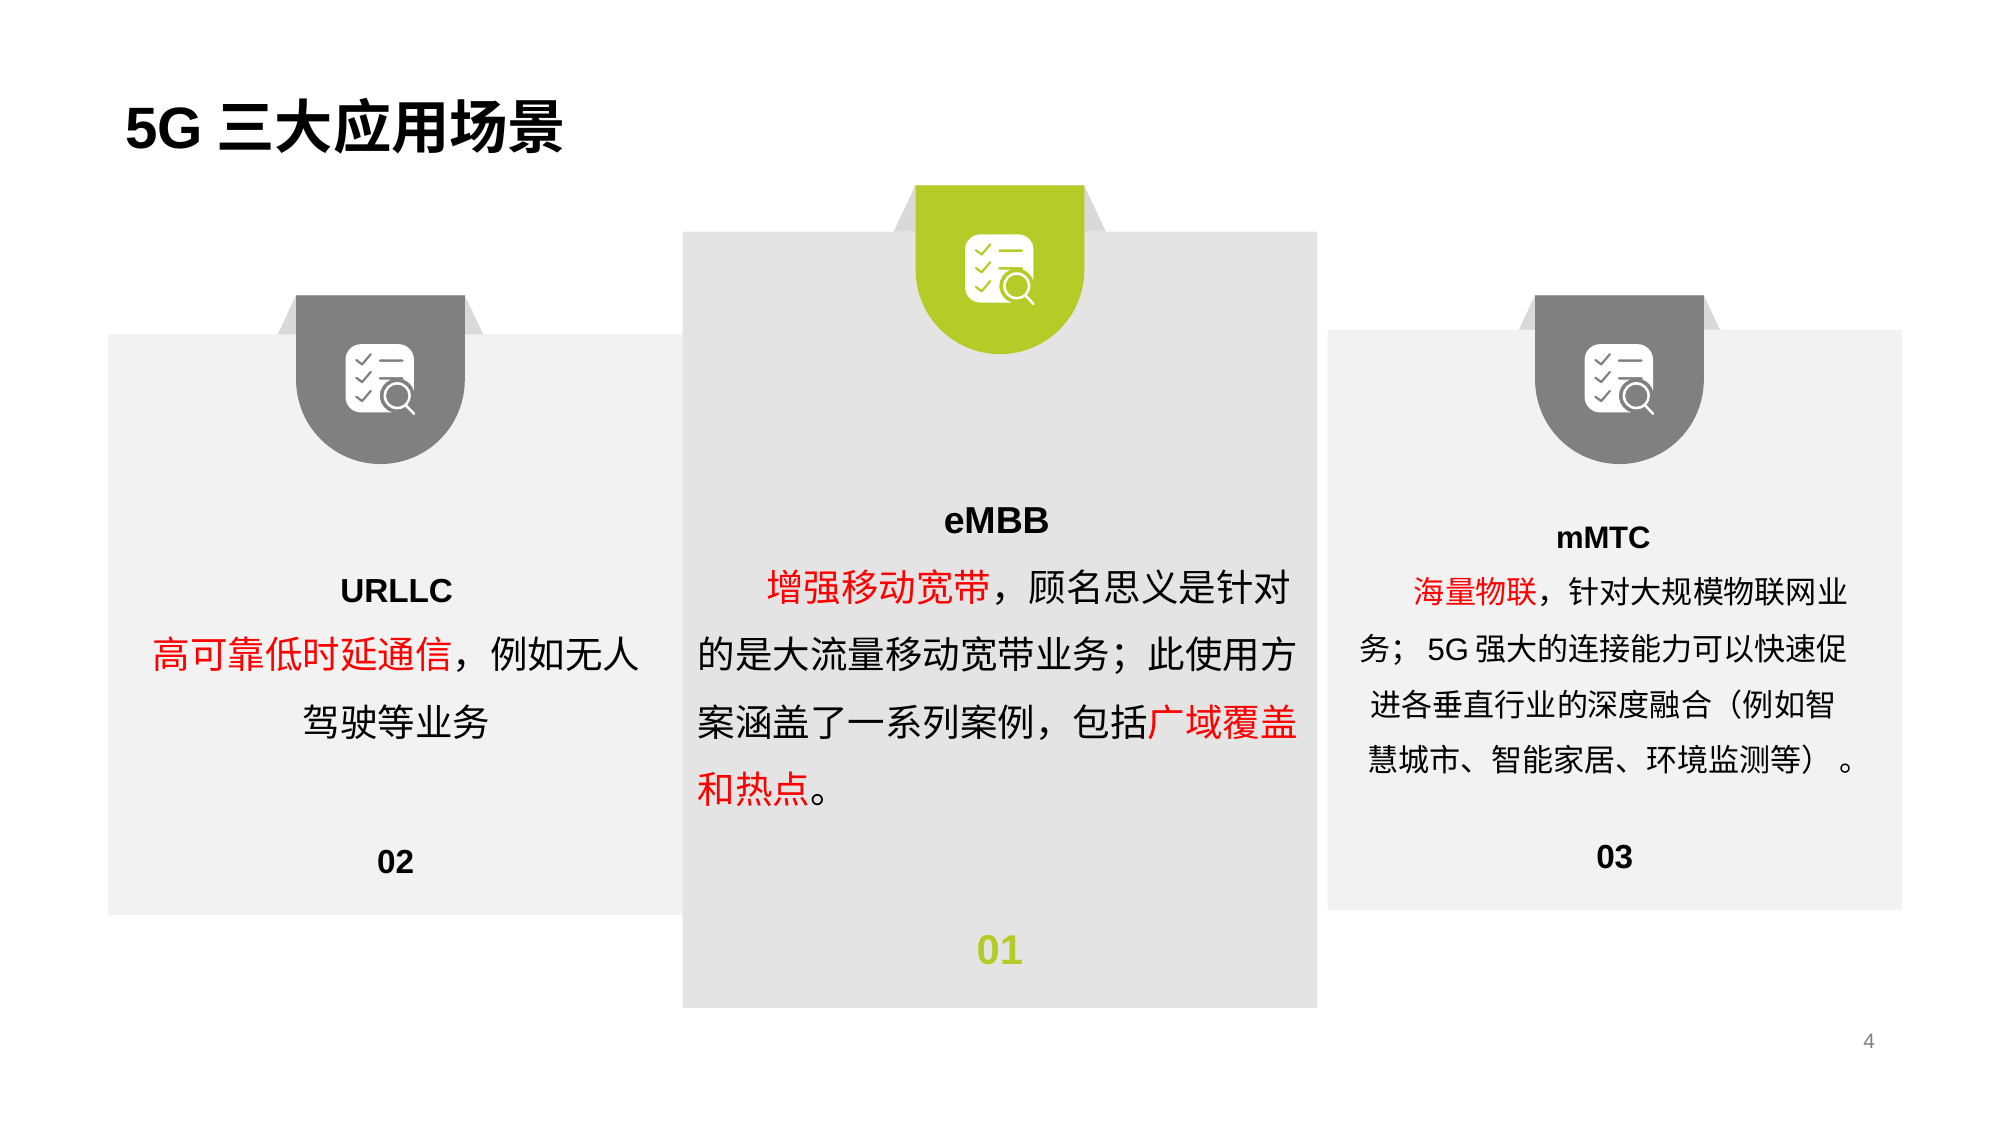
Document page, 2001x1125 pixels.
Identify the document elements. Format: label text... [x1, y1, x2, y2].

slide_number 4 [1412, 1023, 1890, 1058]
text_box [108, 185, 1903, 1008]
title 5G三大应用场景 [109, 0, 1890, 169]
